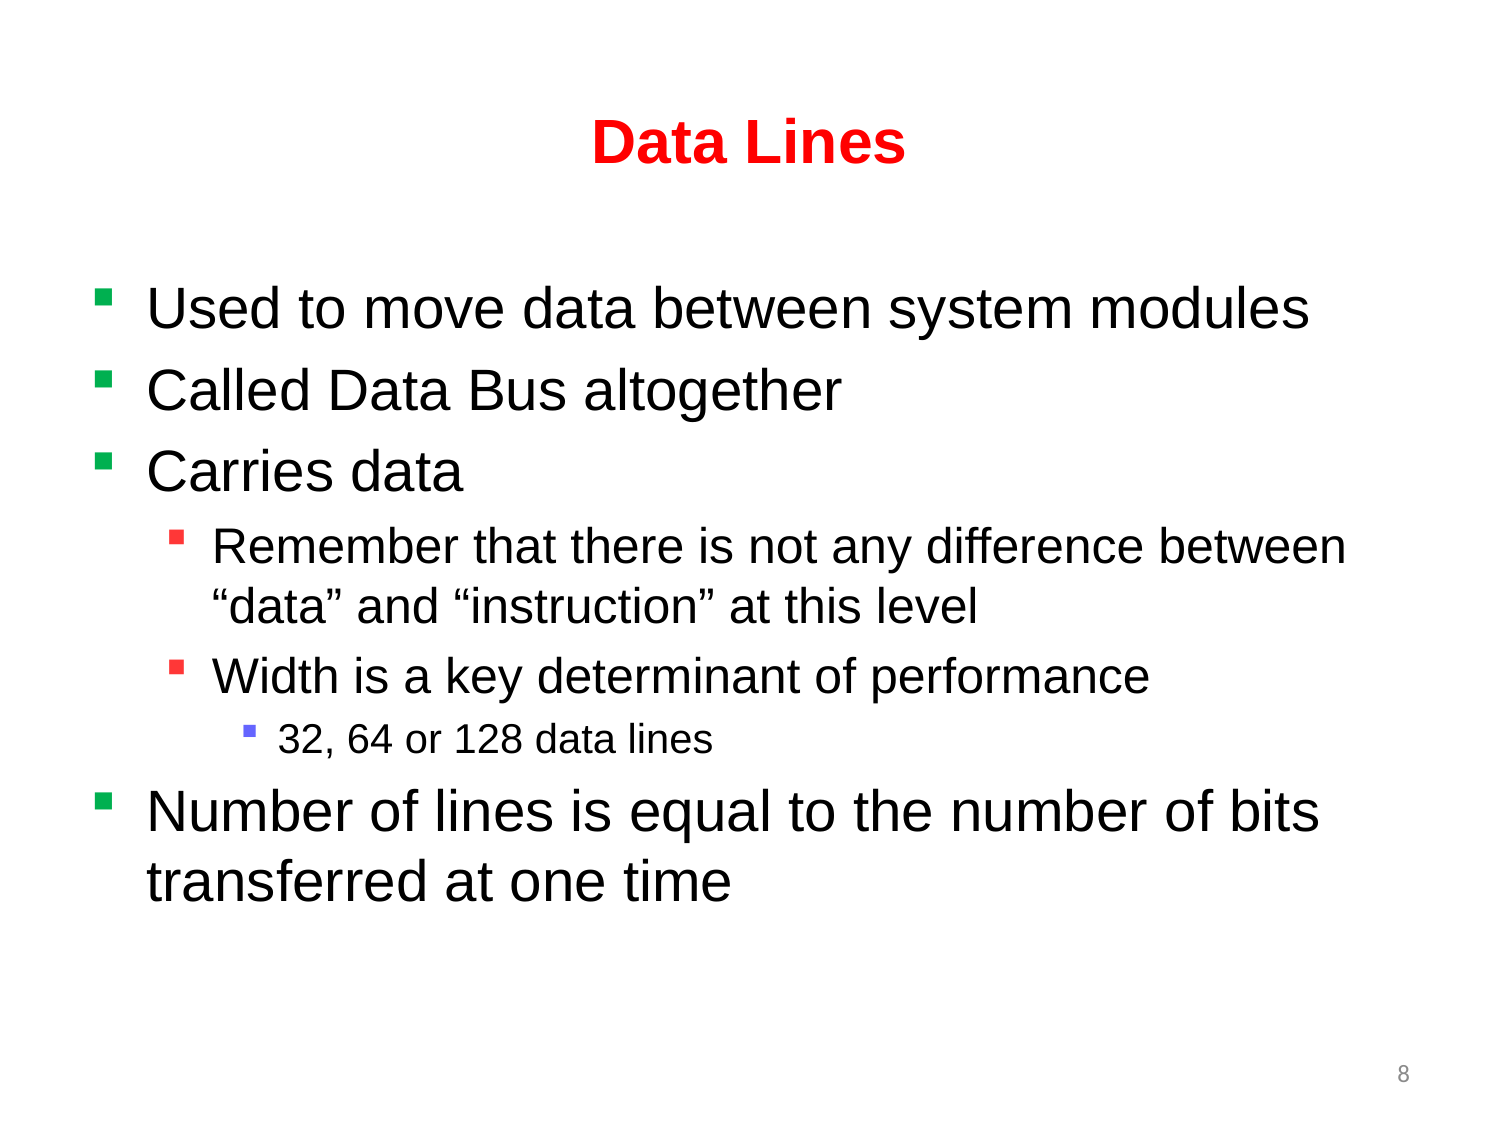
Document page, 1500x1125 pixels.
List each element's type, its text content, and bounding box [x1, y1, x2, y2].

title Data Lines [75, 45, 1425, 233]
slide_number 8 [1074, 1042, 1425, 1103]
list Used to move data between system modules Called Data Bus altogether Carries data Remember that there is not any difference between “data” and “instruction” at this level Width is a key determinant of performance 32, 64 or 128 data lines Number of lines is equal to the number of bits transferred at one time [75, 262, 1425, 1005]
